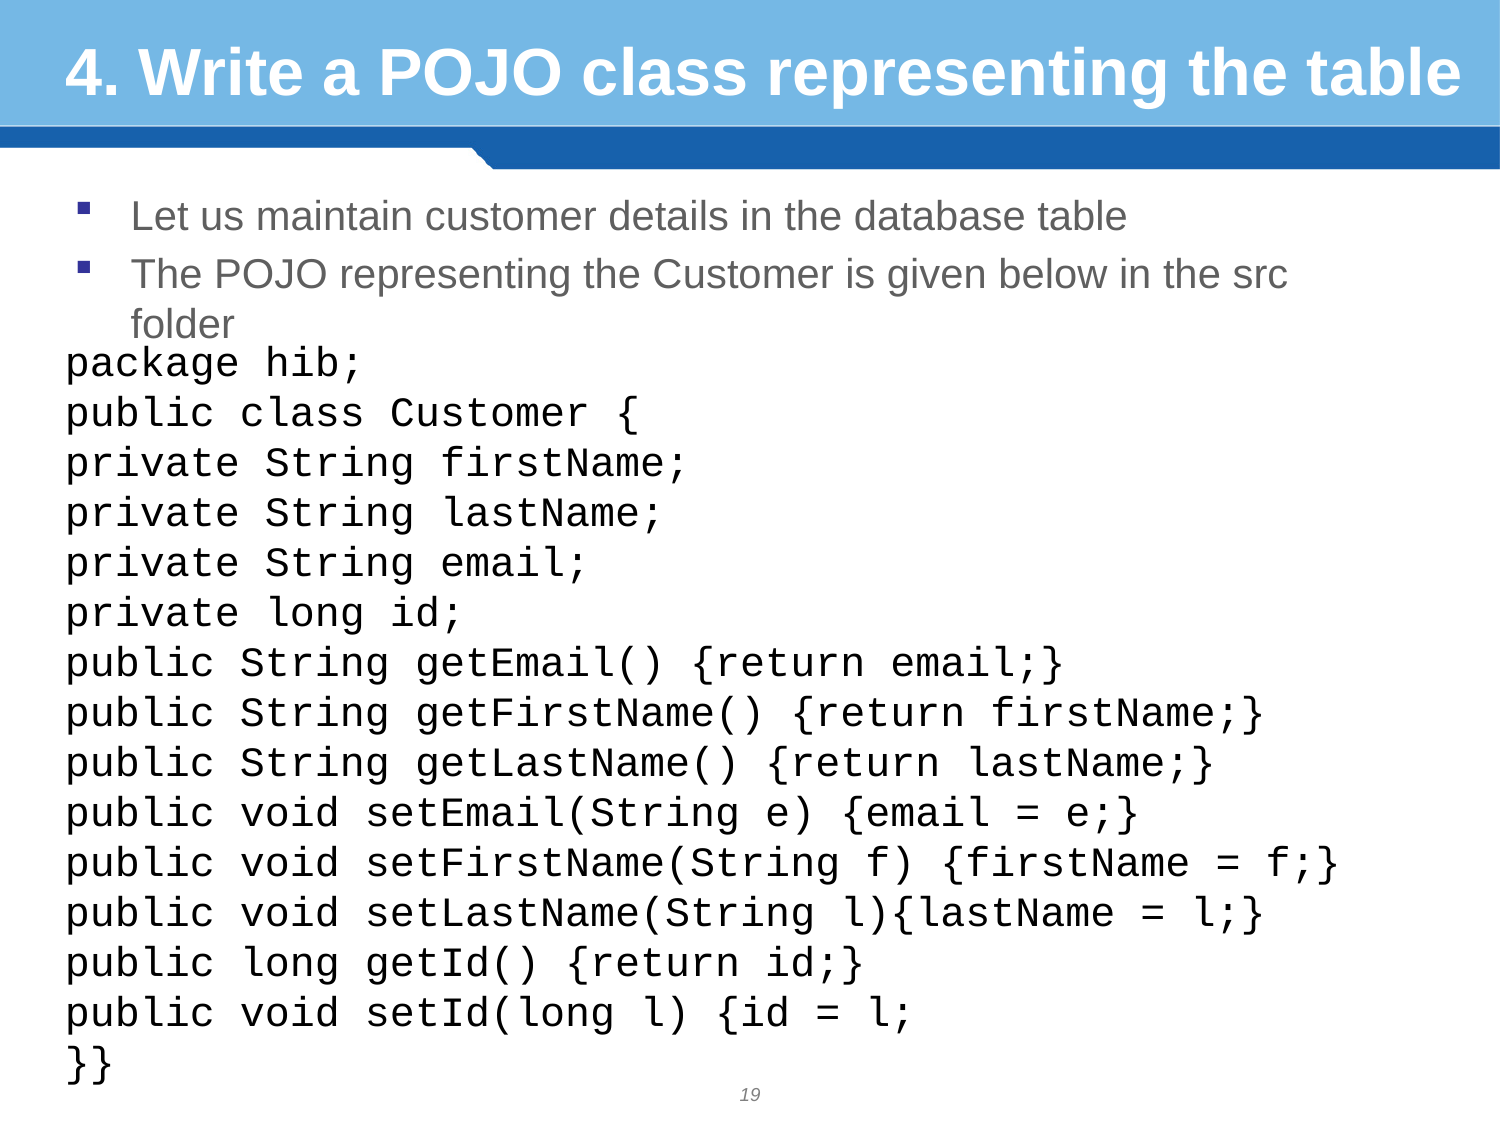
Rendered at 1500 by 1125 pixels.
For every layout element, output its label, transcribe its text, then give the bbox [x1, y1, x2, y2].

text_box package hib; public class Customer { private String firstName; private String lastName; private String email; private long id; public String getEmail() {return email;} public String getFirstName() {return firstName;} public String getLastName() {return lastName;} public void setEmail(String e) {email = e;} public void setFirstName(String f) {firstName = f;} public void setLastName(String l){lastName = l;} public long getId() {return id;} public void setId(long l) {id = l; }} [50, 327, 1500, 1093]
slide_number 19 [574, 1093, 926, 1115]
title 4. Write a POJO class representing the table [49, 0, 1500, 138]
list Let us maintain customer details in the database table The POJO representing the Customer is given below in the src folder [59, 180, 1410, 301]
picture [0, 0, 1500, 188]
